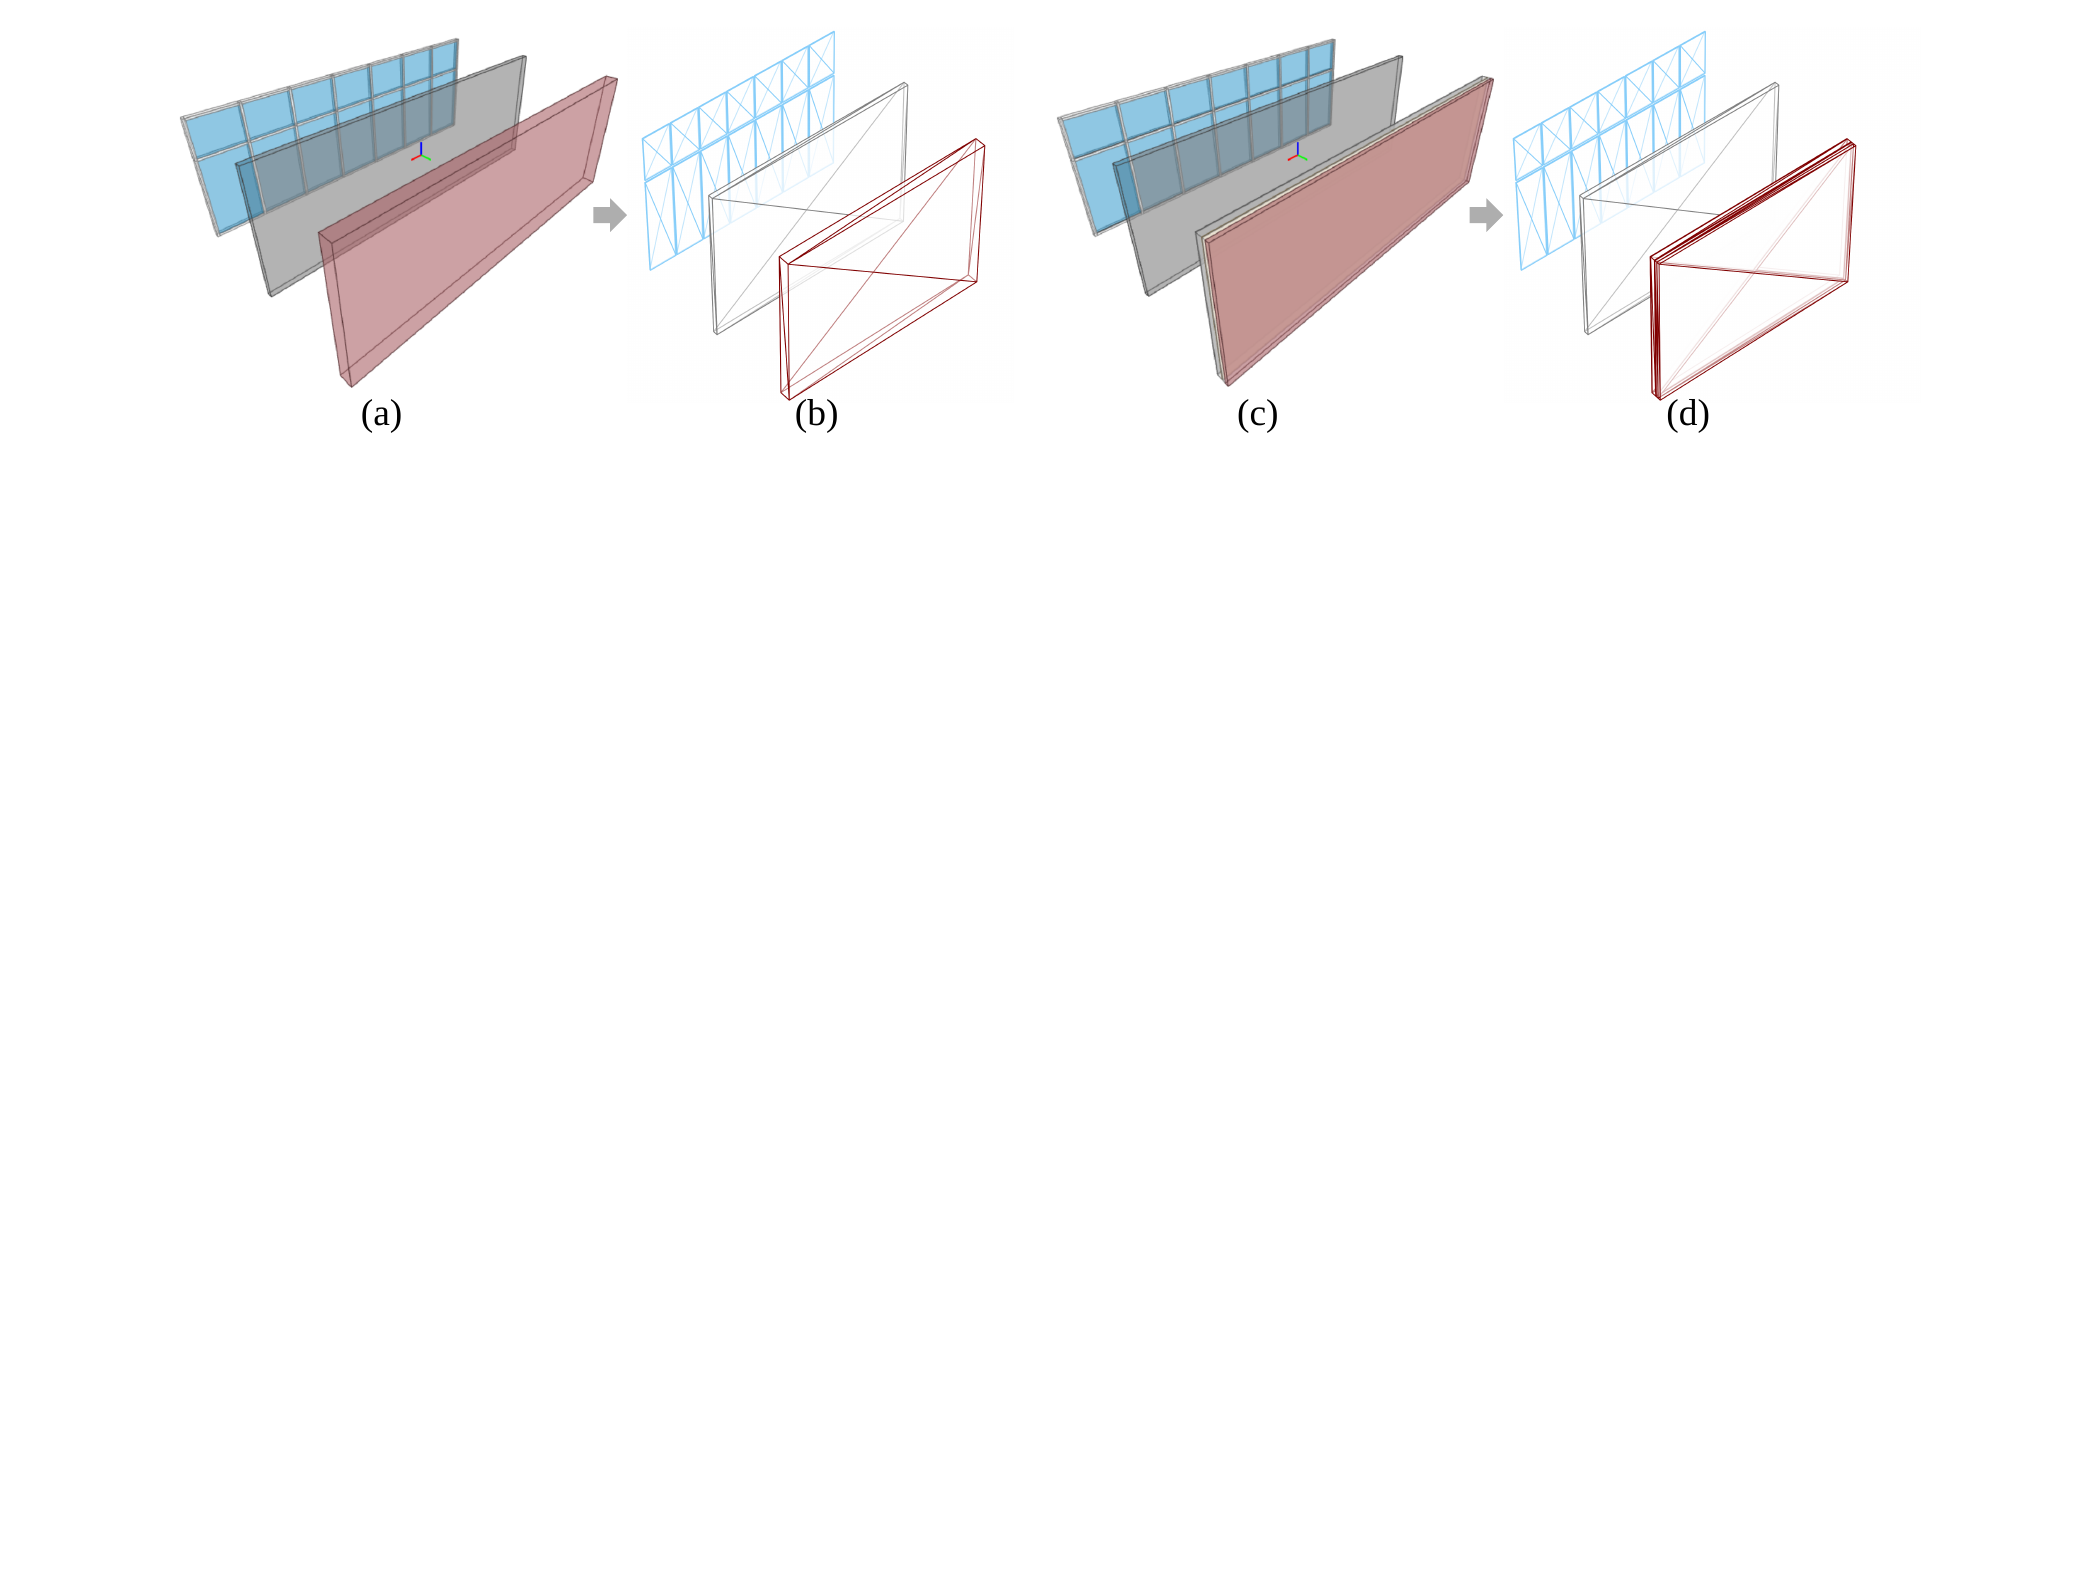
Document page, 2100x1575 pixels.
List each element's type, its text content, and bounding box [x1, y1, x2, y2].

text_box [135, 27, 1013, 404]
text_box (d) [1649, 404, 1727, 435]
text_box (c) [1219, 404, 1297, 435]
text_box (a) [343, 404, 421, 435]
text_box (b) [778, 404, 856, 435]
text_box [1013, 27, 1922, 404]
